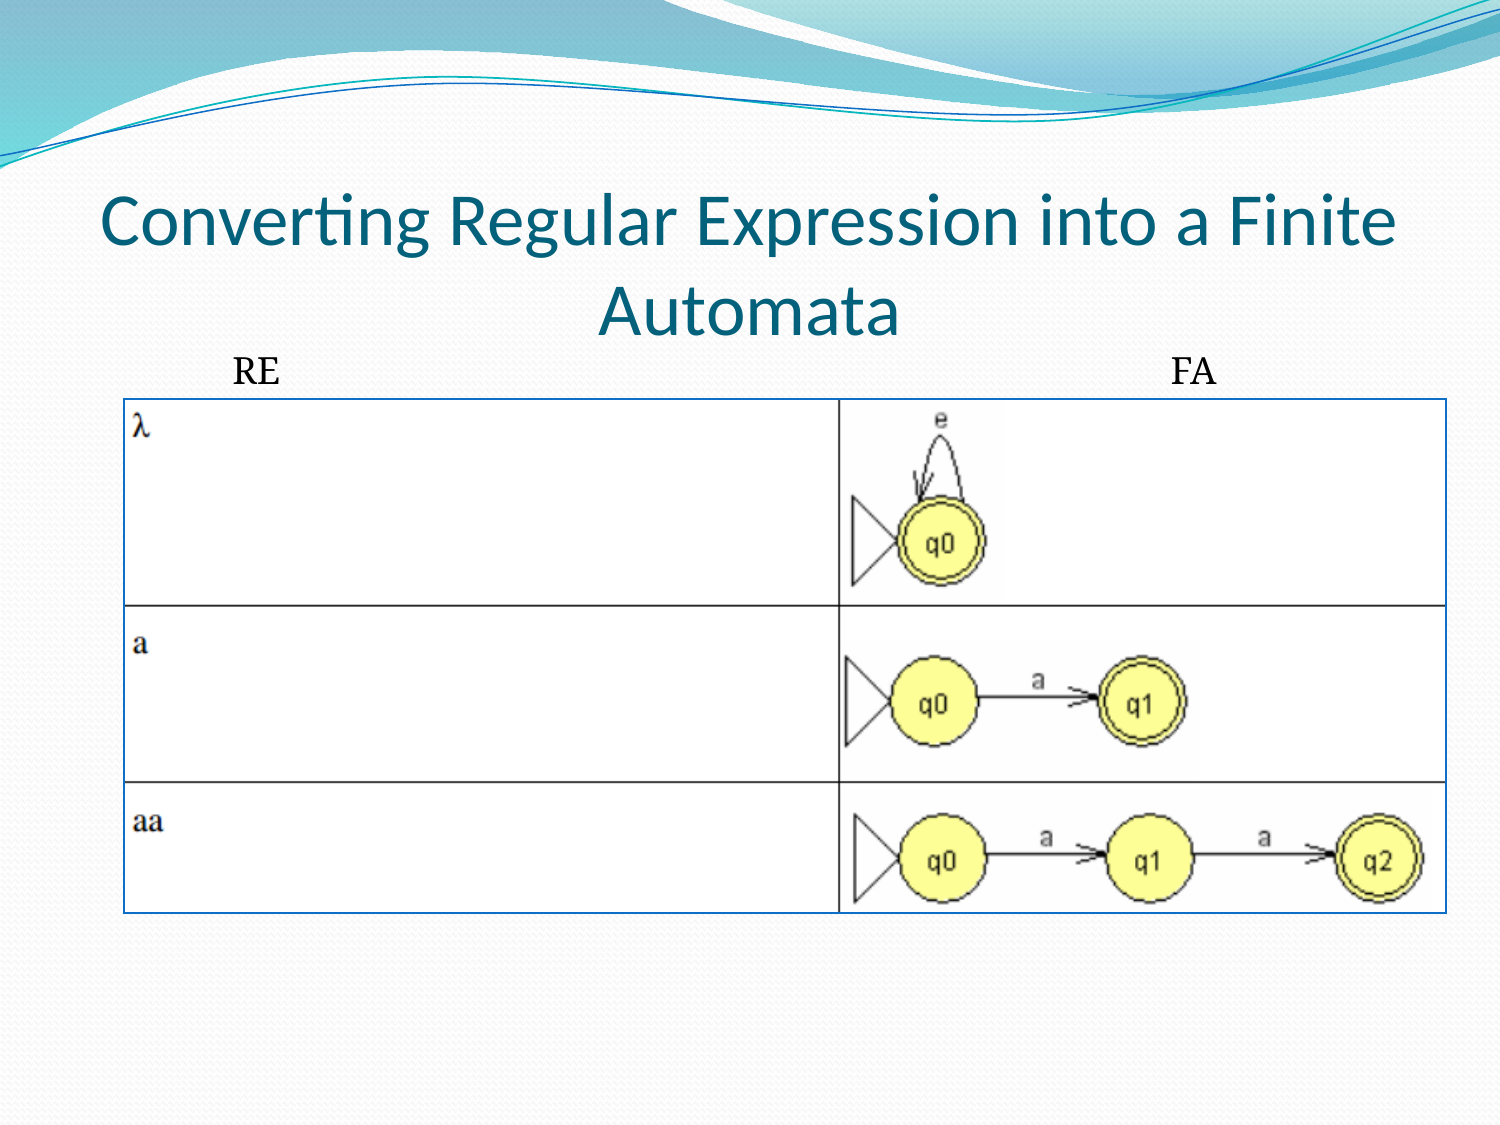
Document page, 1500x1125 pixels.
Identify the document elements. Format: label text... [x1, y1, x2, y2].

picture [124, 399, 1446, 913]
text_box FA [1074, 339, 1313, 398]
text_box RE [137, 339, 375, 398]
title Converting Regular Expression into a Finite Automata [75, 162, 1425, 350]
